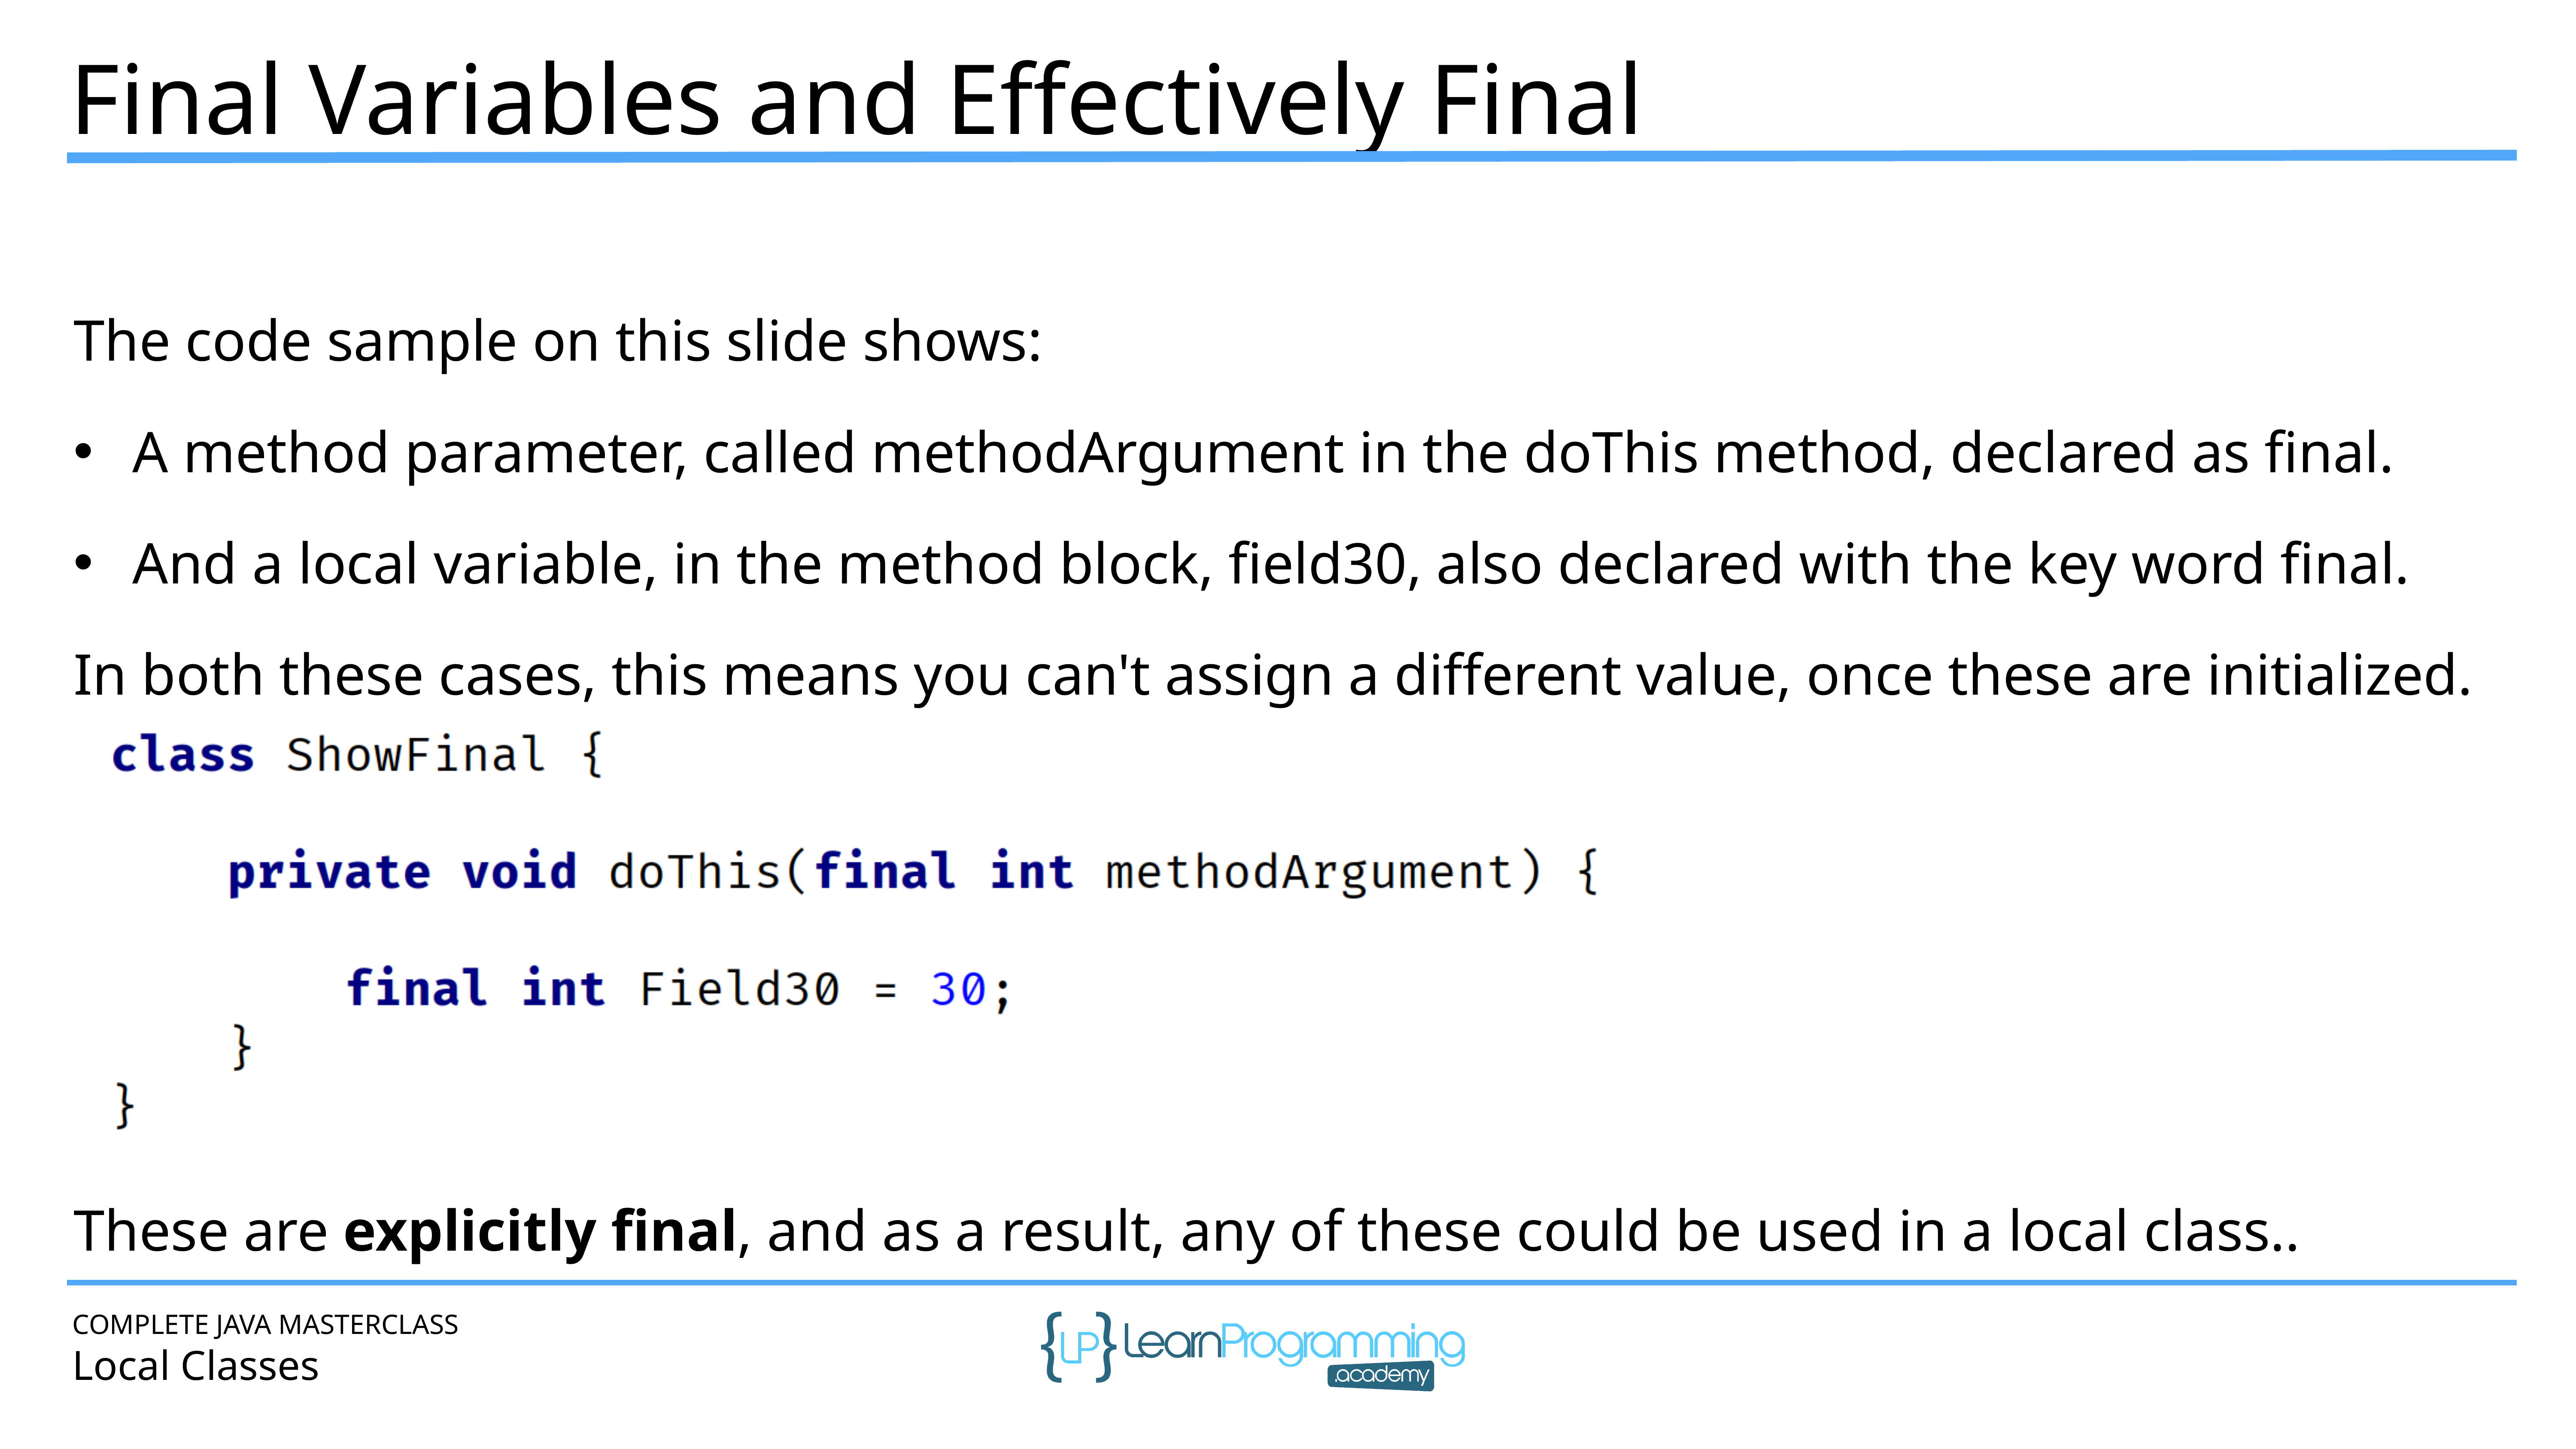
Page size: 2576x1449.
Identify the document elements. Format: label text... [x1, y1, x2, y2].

text_box COMPLETE JAVA MASTERCLASS Local Classes [67, 1302, 1030, 1394]
picture [110, 724, 1604, 1136]
text_box Final Variables and Effectively Final [64, 32, 1650, 159]
picture [1032, 1302, 1477, 1400]
text_box The code sample on this slide shows: A method parameter, called methodArgument in the doThis method, declared as final. And a local variable, in the method block, field30, also declared with the key word final. In both these cases, this means you can't assign a different value, once these are initialized. These are explicitly final, and as a result, any of these could be used in a local class.. [67, 301, 2517, 1285]
